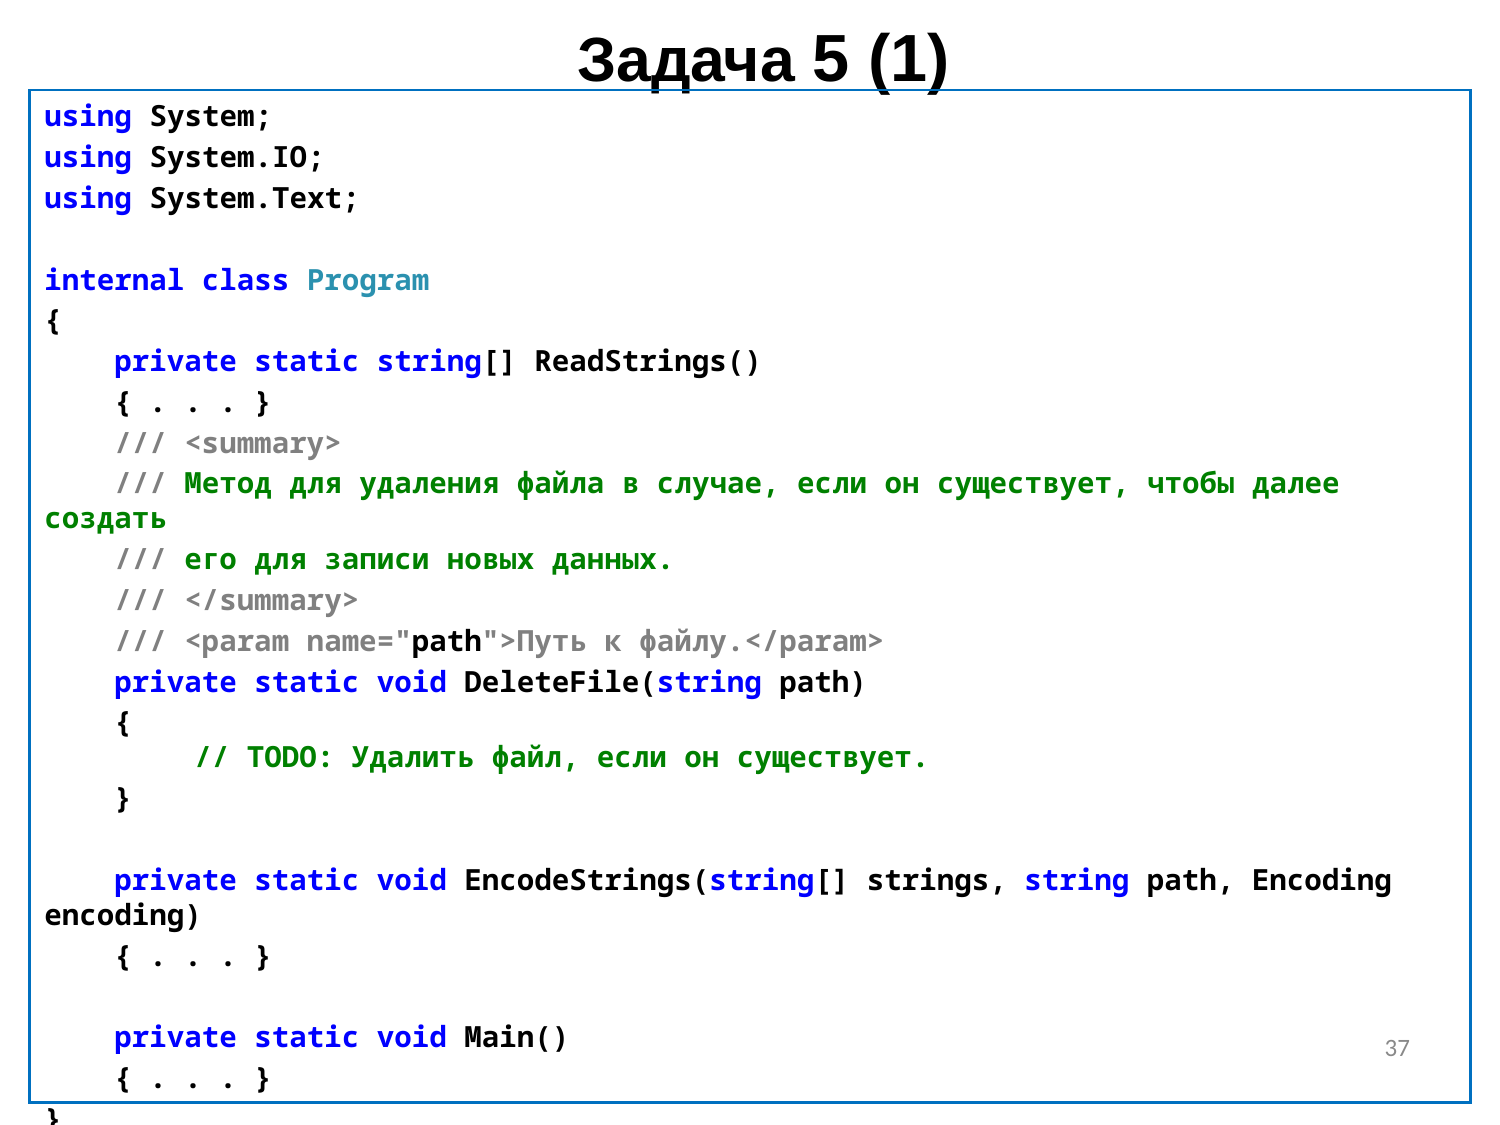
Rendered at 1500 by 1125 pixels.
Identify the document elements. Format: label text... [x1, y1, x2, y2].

title Задача 5 (1) [88, 0, 1439, 90]
slide_number 37 [1074, 1024, 1426, 1103]
list using System; using System.IO; using System.Text; internal class Program { private static string[] ReadStrings() { . . . } /// <summary> /// Метод для удаления файла в случае, если он существует, чтобы далее создать /// его для записи новых данных. /// </summary> /// <param name="path">Путь к файлу.</param> private static void DeleteFile(string path) { // TODO: Удалить файл, если он существует. } private static void EncodeStrings(string[] strings, string path, Encoding encoding) { . . . } private static void Main() { . . . } } [29, 90, 1471, 1103]
